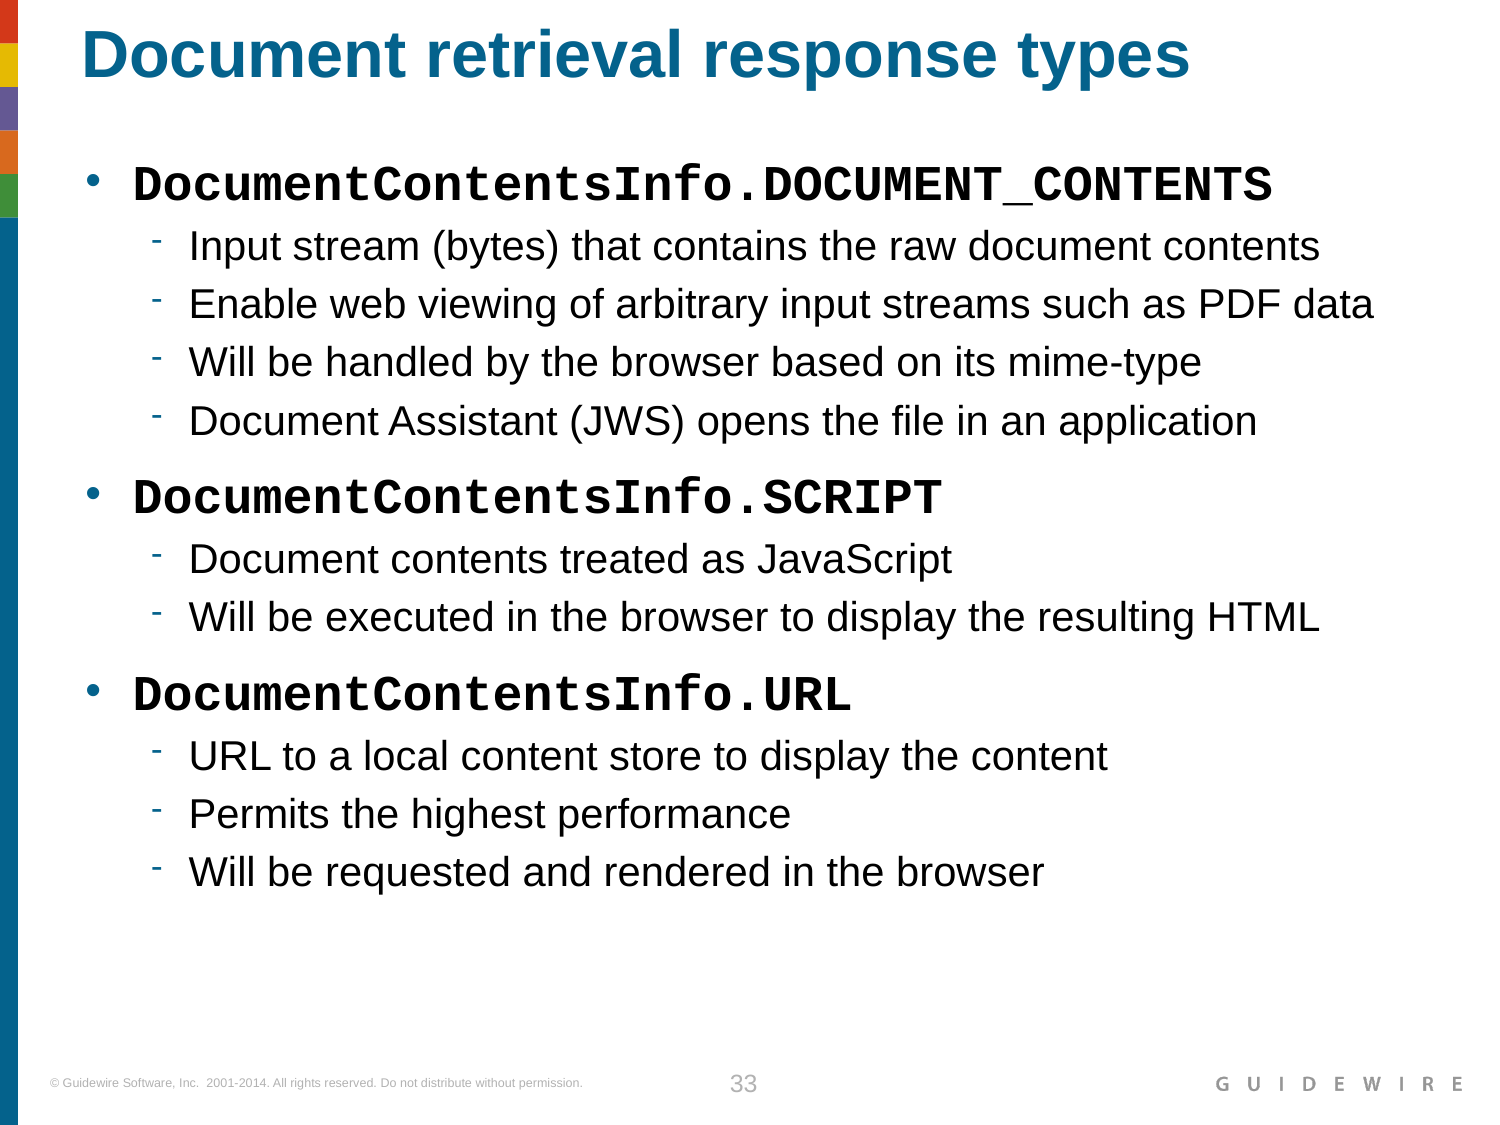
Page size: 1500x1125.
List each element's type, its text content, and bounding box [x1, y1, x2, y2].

list DocumentContentsInfo.DOCUMENT_CONTENTS Input stream (bytes) that contains the raw document contents Enable web viewing of arbitrary input streams such as PDF data Will be handled by the browser based on its mime-type Document Assistant (JWS) opens the file in an application DocumentContentsInfo.SCRIPT Document contents treated as JavaScript Will be executed in the browser to display the resulting HTML DocumentContentsInfo.URL URL to a local content store to display the content Permits the highest performance Will be requested and rendered in the browser [85, 149, 1451, 1050]
picture [1215, 1073, 1480, 1096]
title Document retrieval response types [81, 19, 1446, 142]
